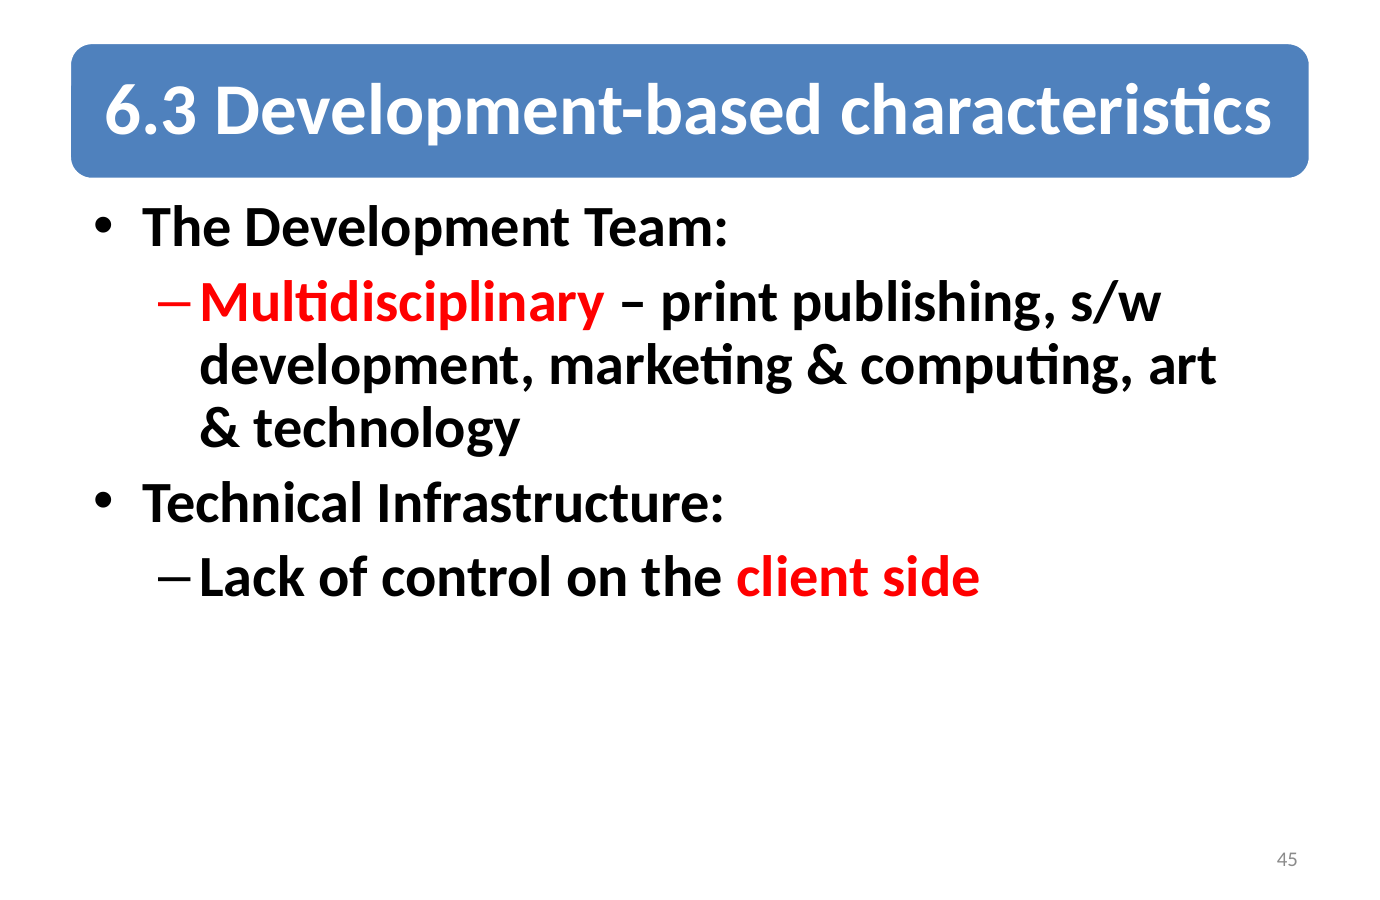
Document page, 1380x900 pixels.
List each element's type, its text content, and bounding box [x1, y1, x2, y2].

slide_number 45 [988, 834, 1311, 882]
list The Development Team: Multidisciplinary – print publishing, s/w development, marketing & computing, art & technology Technical Infrastructure: Lack of control on the client side [80, 196, 1277, 880]
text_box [68, 35, 1312, 187]
